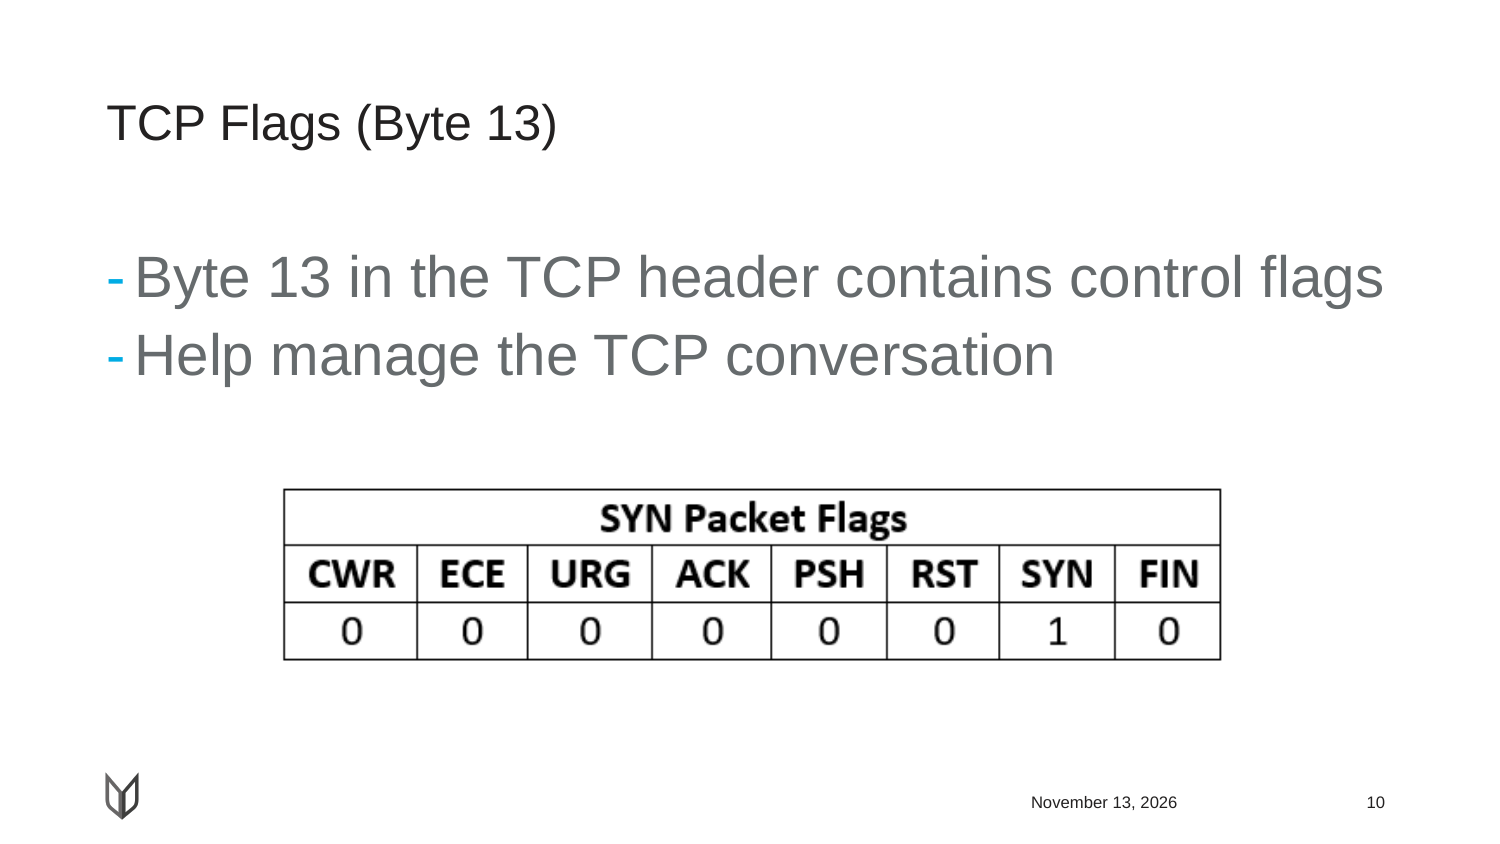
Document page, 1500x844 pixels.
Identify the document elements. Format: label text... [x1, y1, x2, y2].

list Byte 13 in the TCP header contains control flags Help manage the TCP conversation [106, 246, 1400, 768]
title TCP Flags (Byte 13) [106, 96, 1400, 220]
picture [275, 470, 1225, 673]
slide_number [1016, 784, 1324, 815]
slide_number 10 [1324, 784, 1400, 815]
picture [105, 772, 139, 820]
